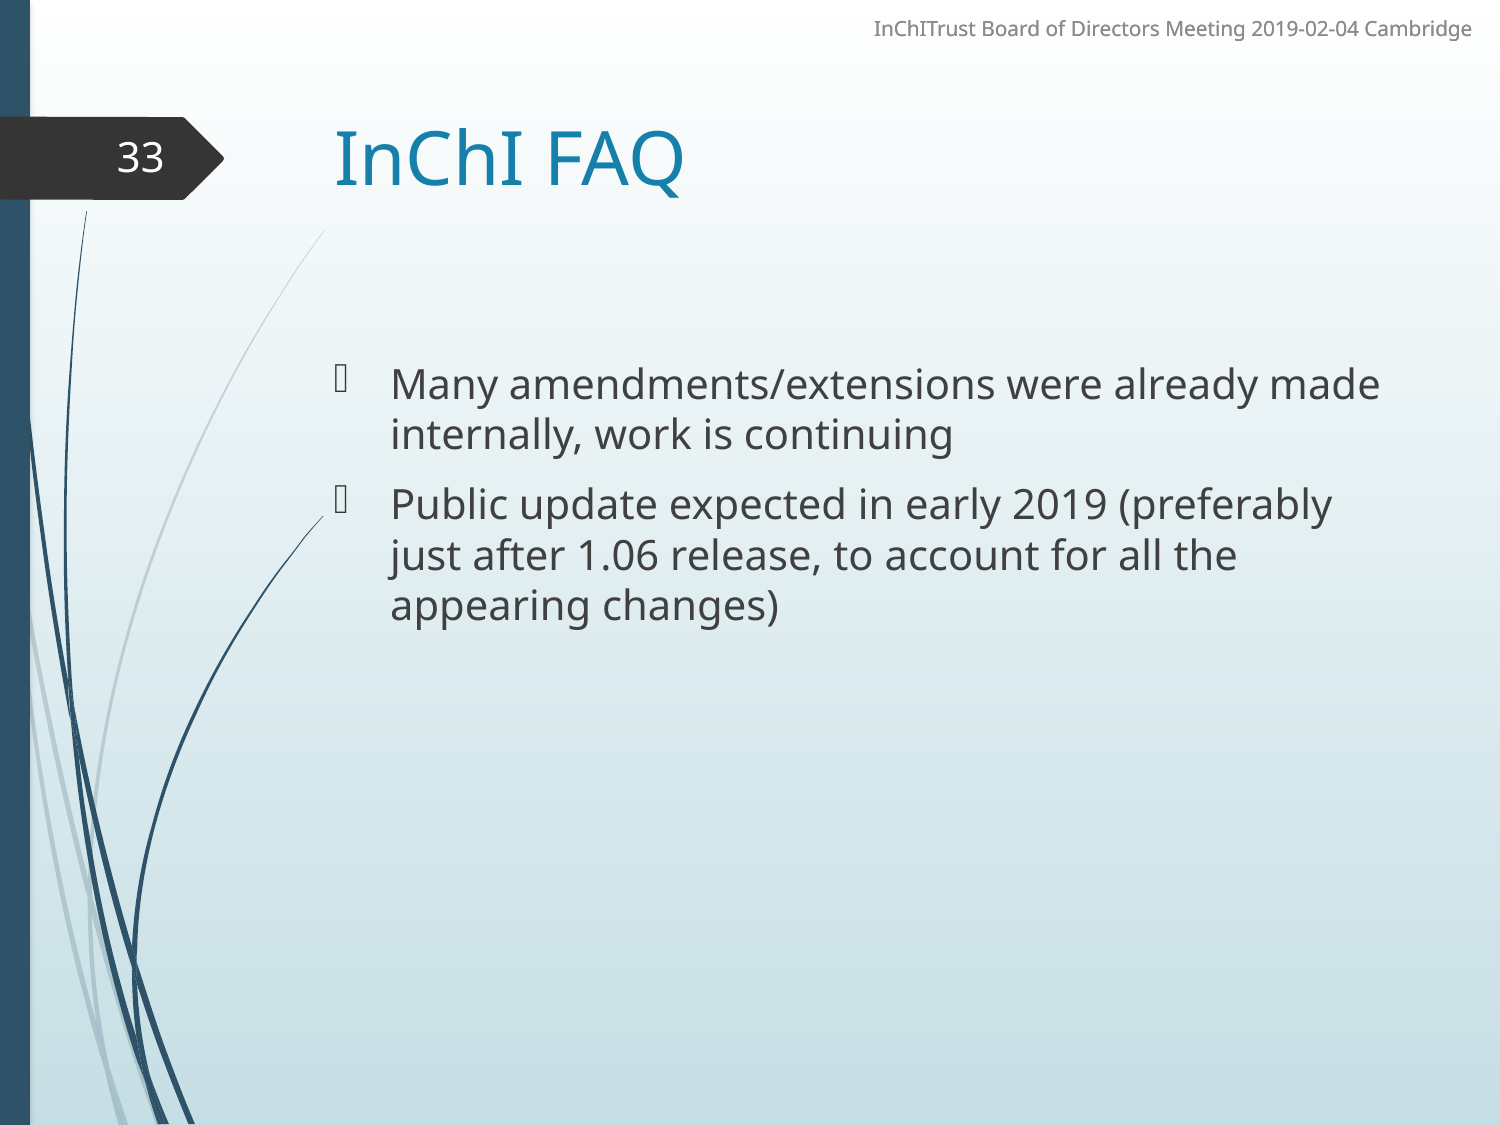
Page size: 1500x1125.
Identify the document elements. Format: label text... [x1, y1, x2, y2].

list Many amendments/extensions were already made internally, work is continuing Public update expected in early 2019 (preferably just after 1.06 release, to account for all the appearing changes) [318, 349, 1401, 970]
slide_number 33 [83, 129, 180, 189]
title InChI FAQ [318, 102, 1401, 313]
